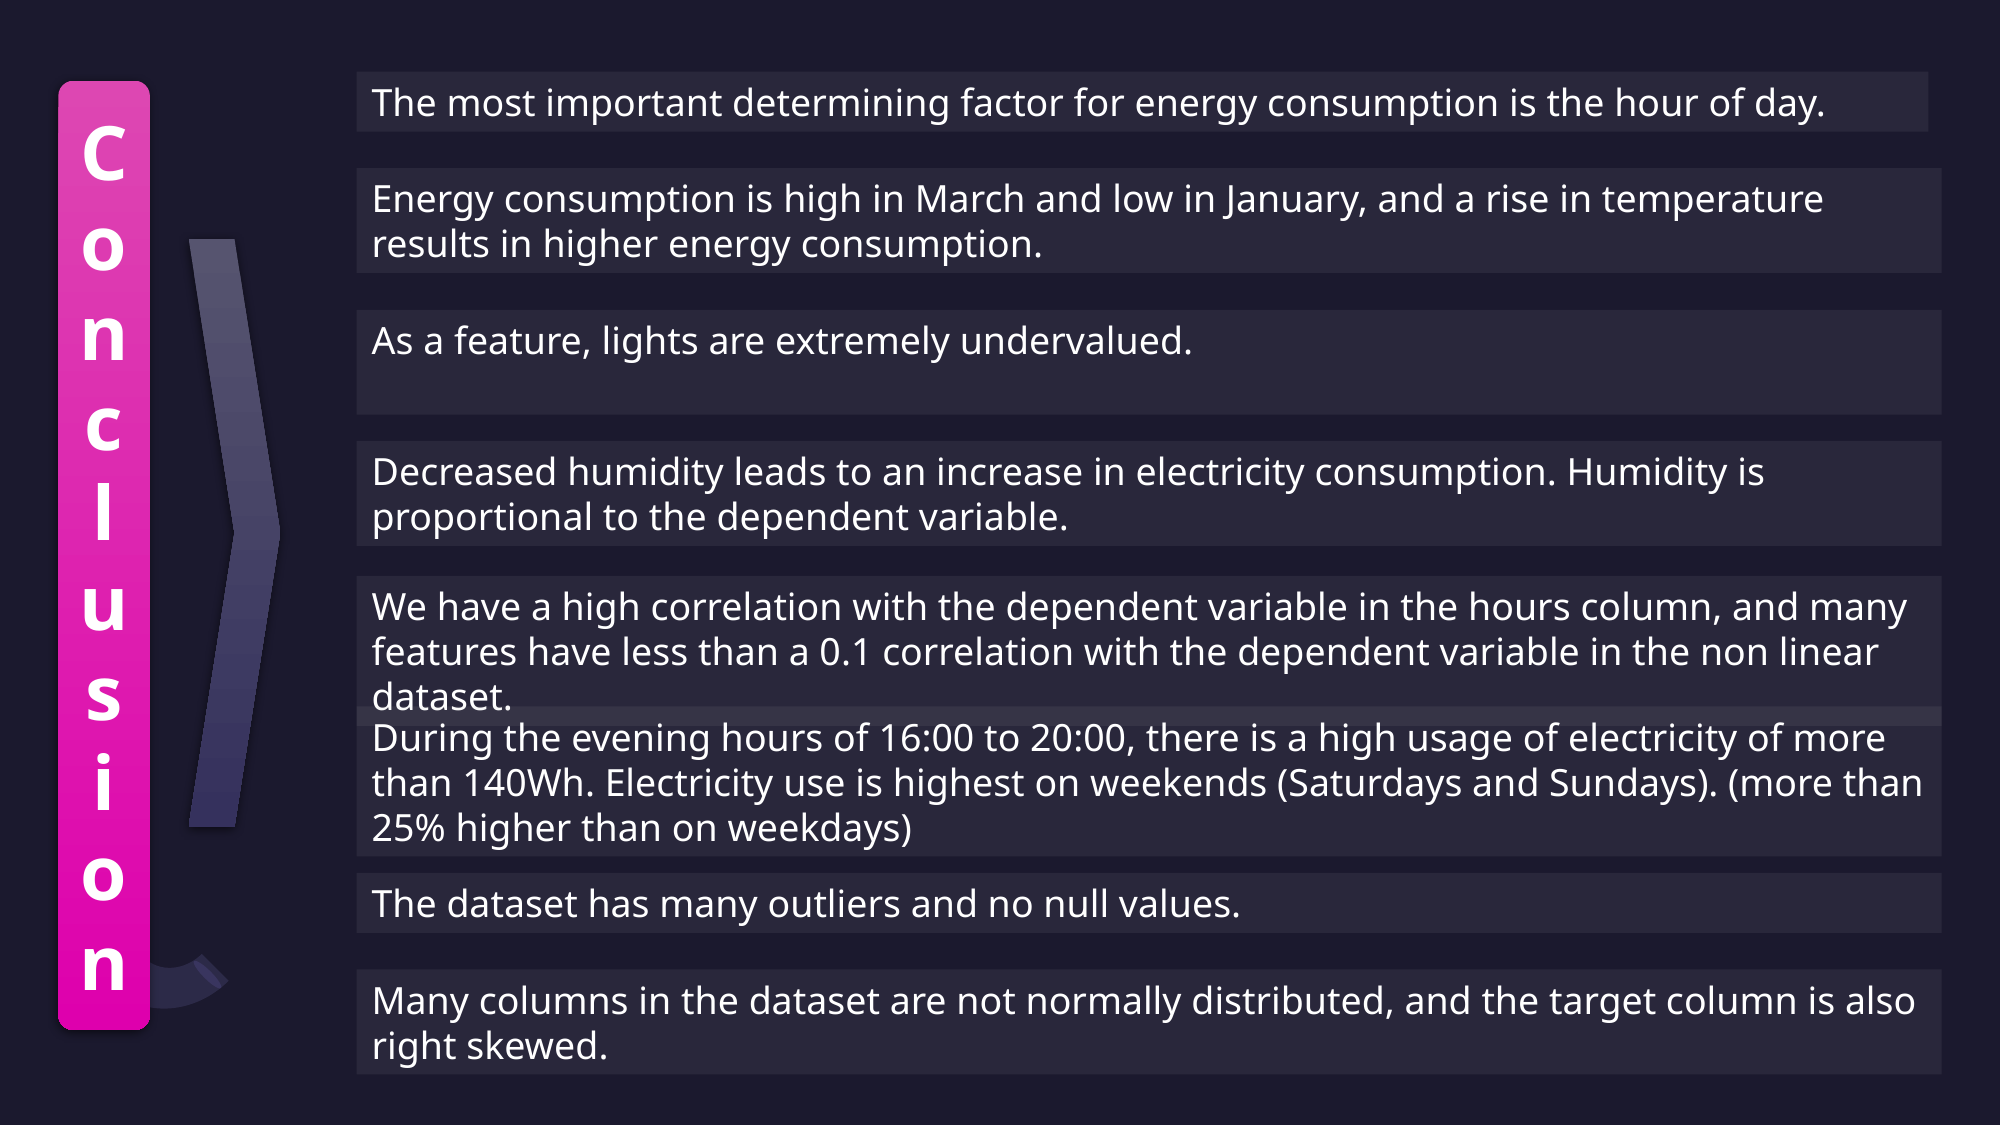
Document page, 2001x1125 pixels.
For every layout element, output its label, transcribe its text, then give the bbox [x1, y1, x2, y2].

text_box Many columns in the dataset are not normally distributed, and the target column is also right skewed. [356, 969, 1942, 1075]
text_box Energy consumption is high in March and low in January, and a rise in temperature results in higher energy consumption. [356, 168, 1942, 273]
text_box As a feature, lights are extremely undervalued. [356, 309, 1942, 415]
text_box [188, 238, 281, 827]
text_box Decreased humidity leads to an increase in electricity consumption. Humidity is proportional to the dependent variable. [356, 440, 1942, 546]
text_box During the evening hours of 16:00 to 20:00, there is a high usage of electricity of more than 140Wh. Electricity use is highest on weekends (Saturdays and Sundays). (more than 25% higher than on weekdays) [356, 706, 1942, 857]
text_box The dataset has many outliers and no null values. [356, 872, 1942, 933]
text_box We have a high correlation with the dependent variable in the hours column, and many features have less than a 0.1 correlation with the dependent variable in the non linear dataset. [356, 575, 1942, 706]
text_box The most important determining factor for energy consumption is the hour of day. [356, 71, 1929, 132]
text_box Conclus ion [58, 80, 150, 1030]
